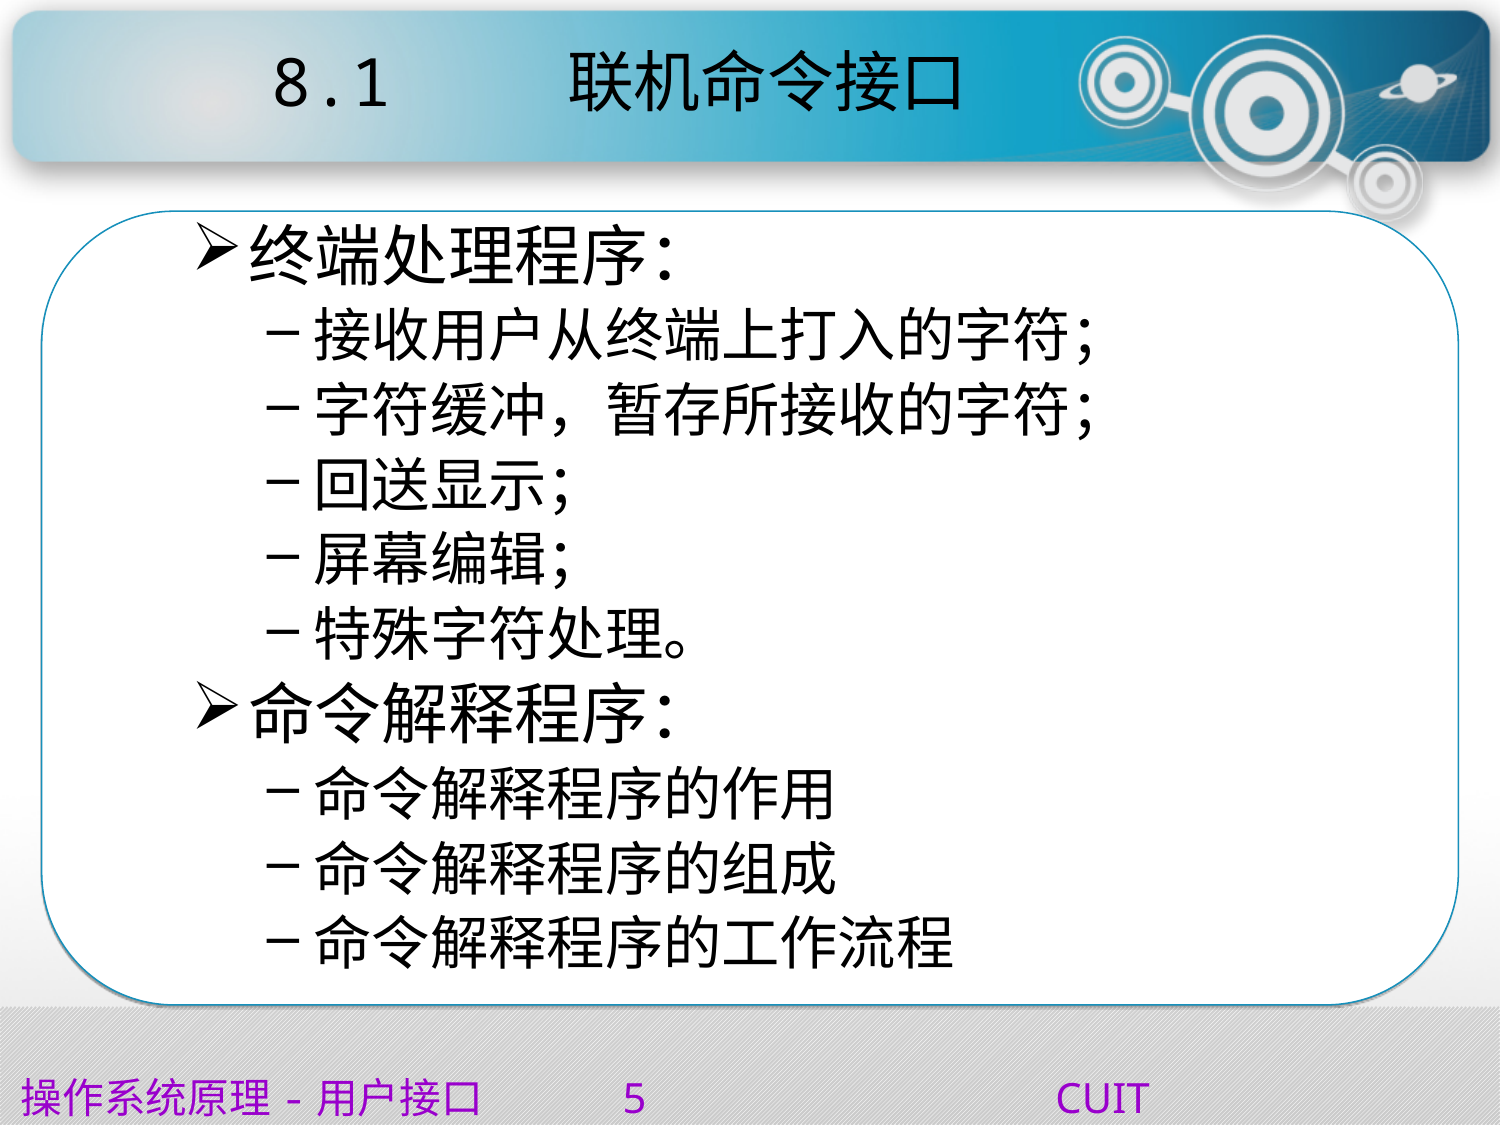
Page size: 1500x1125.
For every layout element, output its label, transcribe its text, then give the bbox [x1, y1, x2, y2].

list 终端处理程序： 接收用户从终端上打入的字符； 字符缓冲，暂存所接收的字符； 回送显示； 屏幕编辑； 特殊字符处理。 命令解释程序： 命令解释程序的作用 命令解释程序的组成 命令解释程序的工作流程 [177, 215, 1360, 1125]
text_box 8.1 联机命令接口 [256, 32, 998, 128]
picture [0, 0, 1500, 1006]
